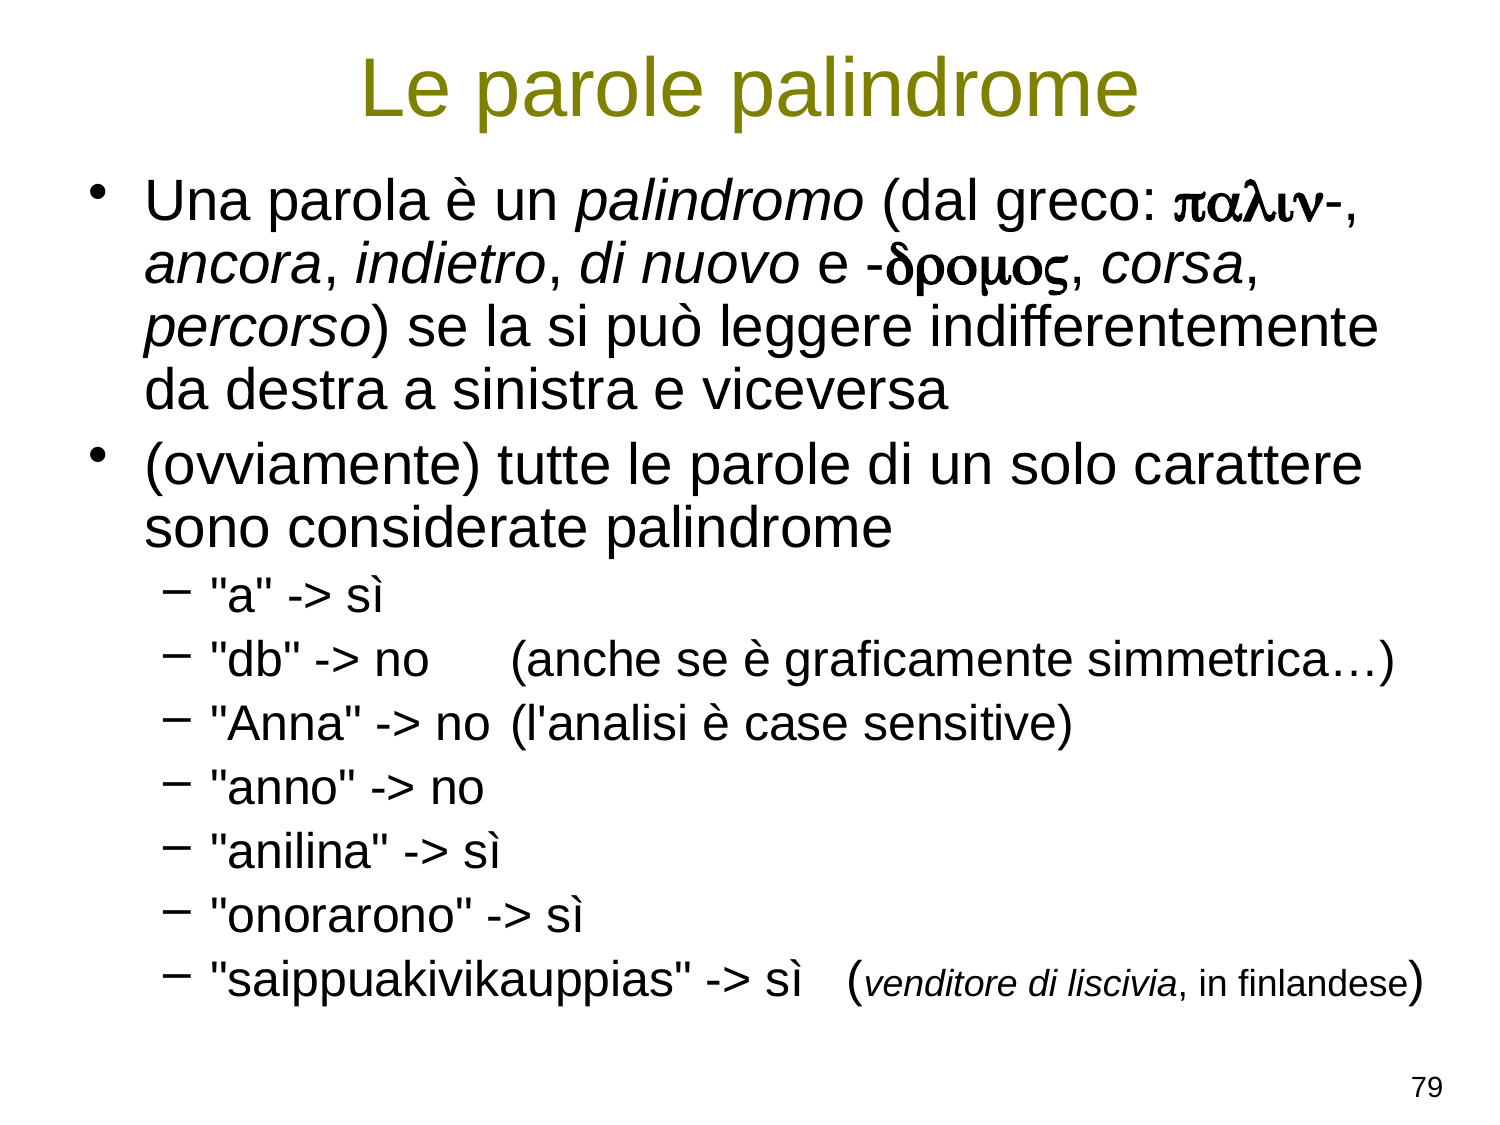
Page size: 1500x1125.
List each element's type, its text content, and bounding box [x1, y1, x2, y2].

list Una parola è un palindromo (dal greco: -, ancora, indietro, di nuovo e -, corsa, percorso) se la si può leggere indifferentemente da destra a sinistra e viceversa (ovviamente) tutte le parole di un solo carattere sono considerate palindrome "a" -> sì "db" -> no (anche se è graficamente simmetrica…) "Anna" -> no (l'analisi è case sensitive) "anno" -> no "anilina" -> sì "onorarono" -> sì "saippuakivikauppias" -> sì (venditore di liscivia, in finlandese) [73, 162, 1451, 1037]
slide_number 79 [1344, 1060, 1459, 1119]
title Le parole palindrome [75, 22, 1425, 144]
